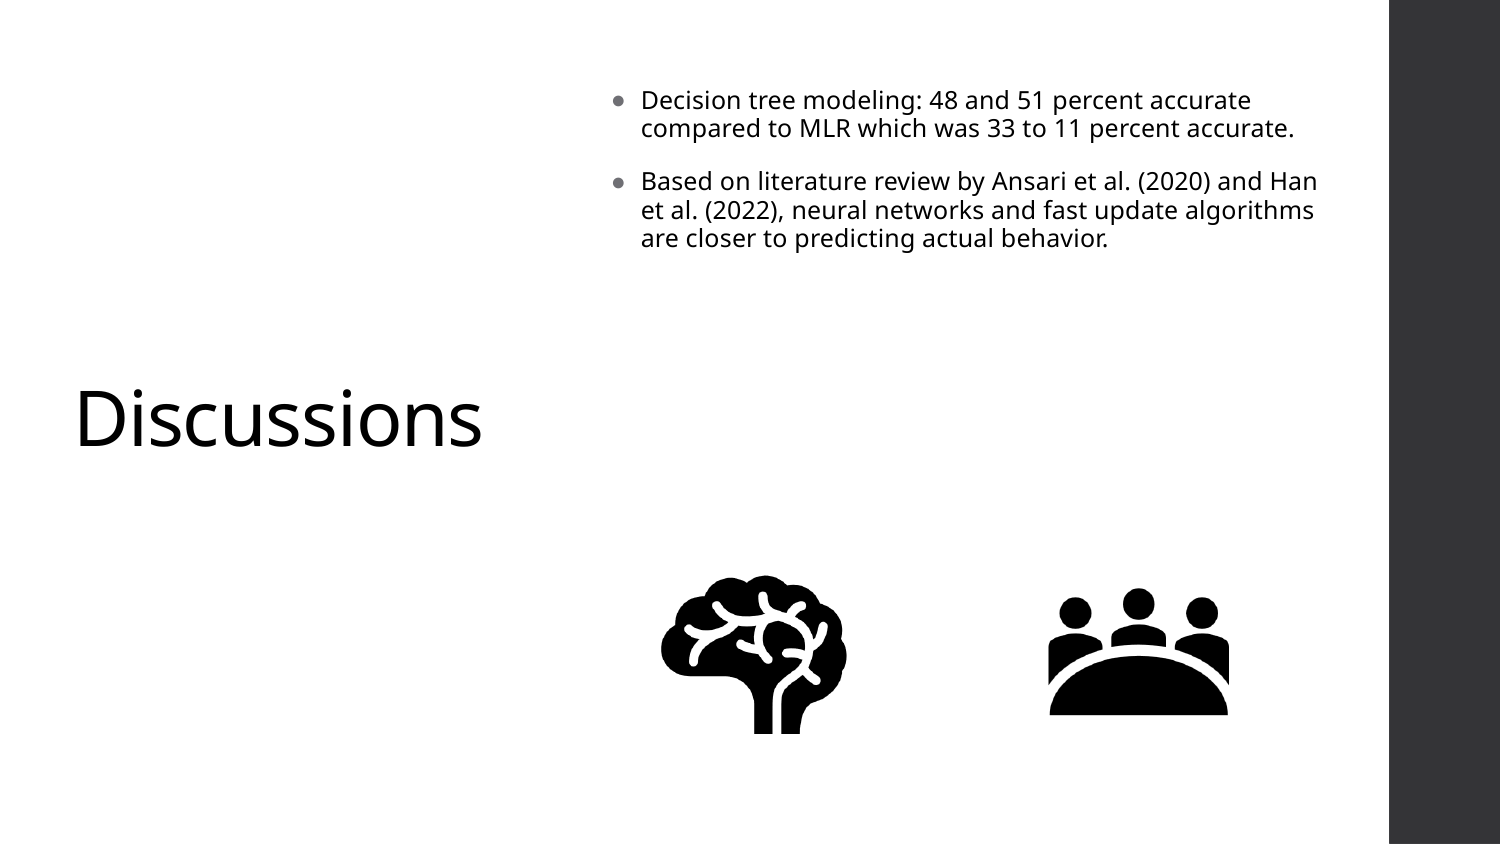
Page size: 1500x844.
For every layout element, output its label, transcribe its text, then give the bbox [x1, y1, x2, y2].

title Discussions [58, 78, 517, 765]
picture [642, 542, 866, 766]
text_box [1388, 0, 1500, 844]
picture [1030, 542, 1247, 760]
list Decision tree modeling: 48 and 51 percent accurate compared to MLR which was 33 to 11 percent accurate. Based on literature review by Ansari et al. (2020) and Han et al. (2022), neural networks and fast update algorithms are closer to predicting actual behavior. [578, 78, 1353, 512]
